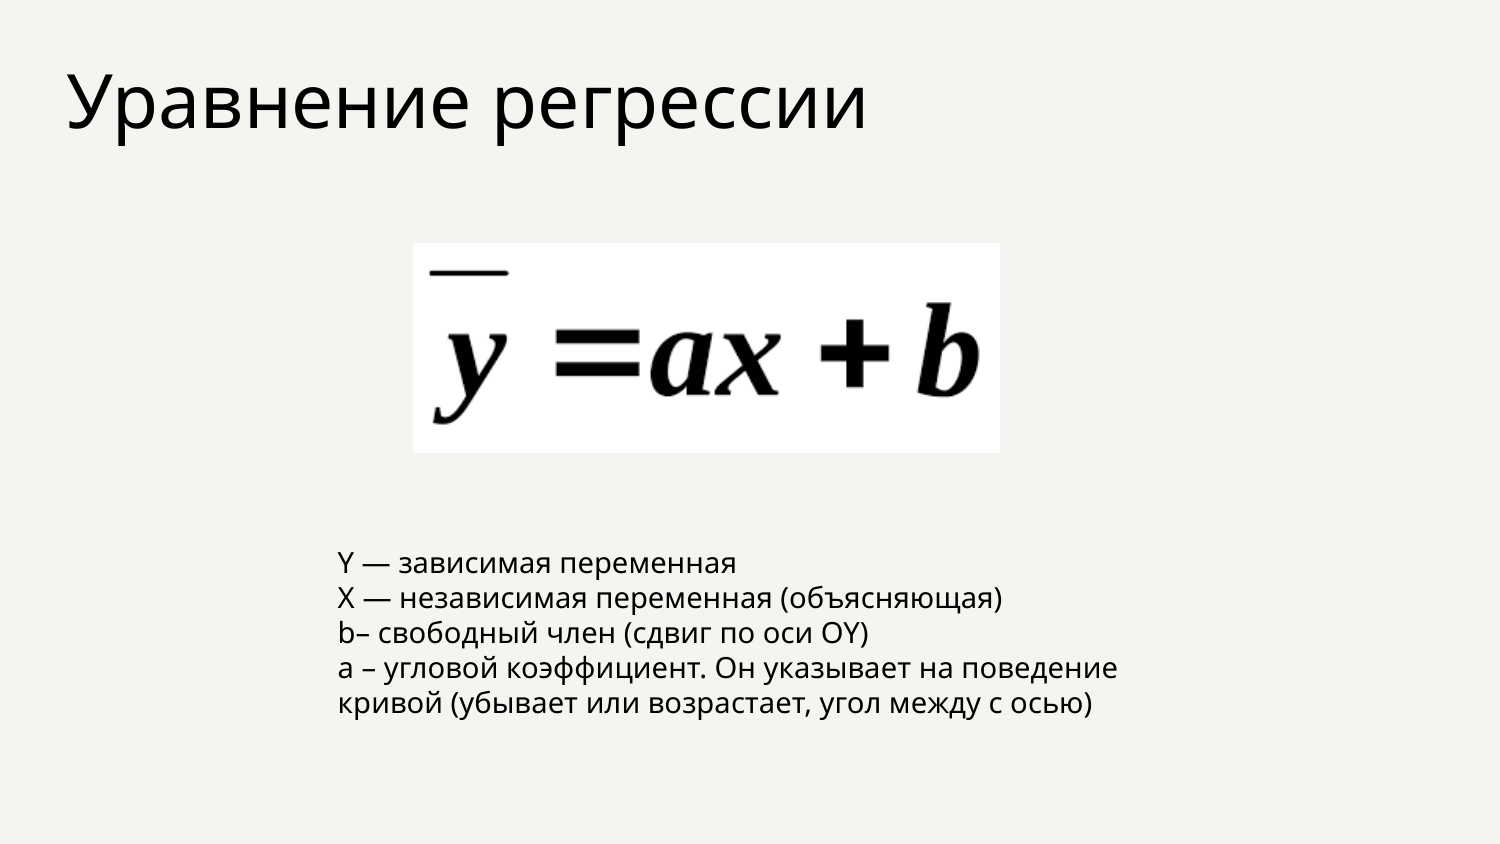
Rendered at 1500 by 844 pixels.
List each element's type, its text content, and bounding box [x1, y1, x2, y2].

picture [413, 243, 1000, 453]
text_box Y — зависимая переменная X — независимая переменная (объясняющая) b– свободный член (сдвиг по оси OY) a – угловой коэффициент. Он указывает на поведение кривой (убывает или возрастает, угол между с осью) [322, 536, 1229, 727]
title Уравнение регрессии [51, 31, 1449, 159]
